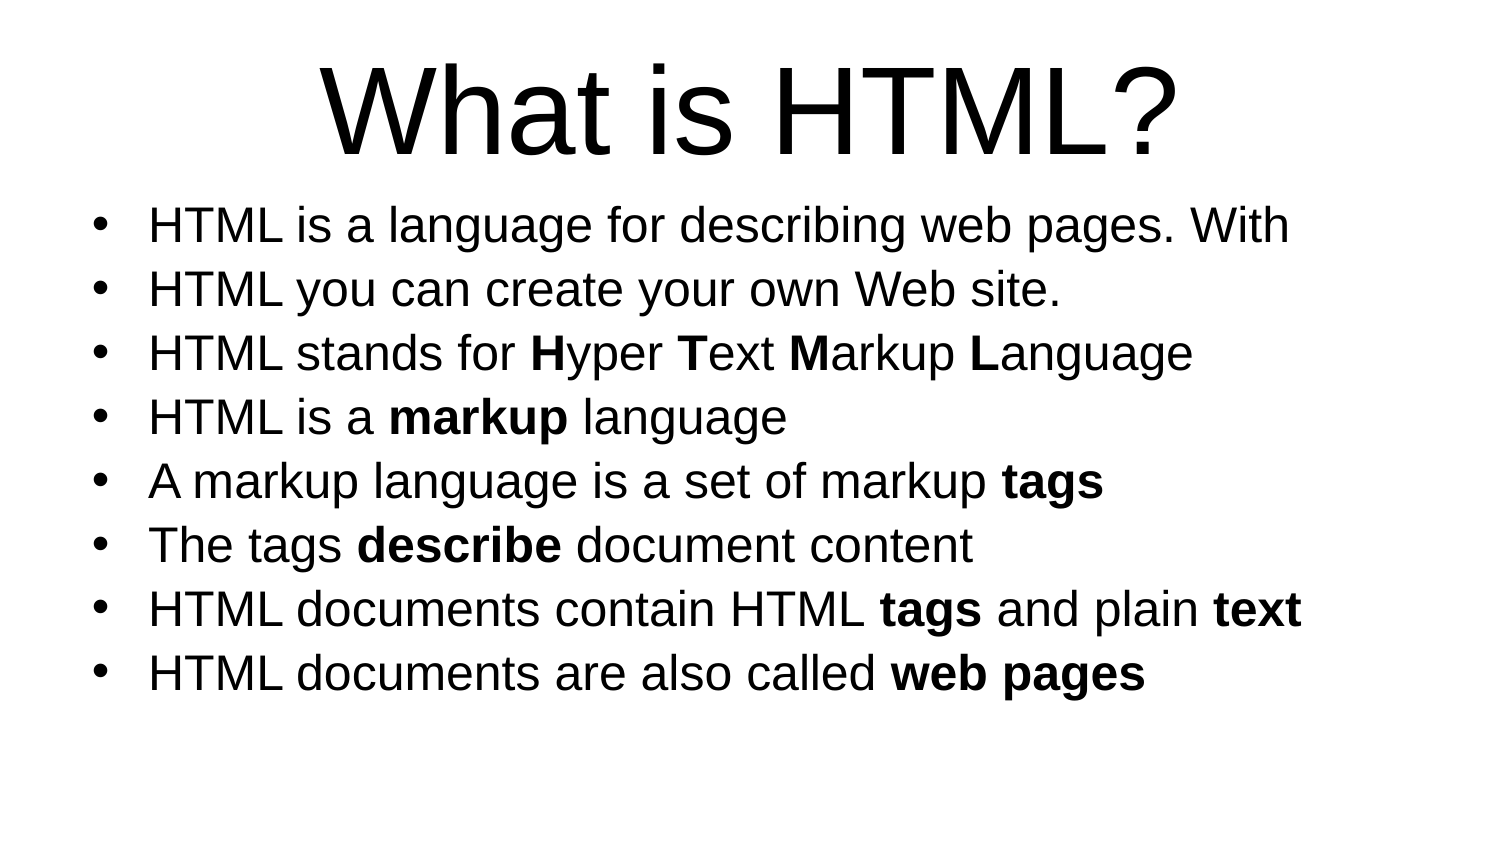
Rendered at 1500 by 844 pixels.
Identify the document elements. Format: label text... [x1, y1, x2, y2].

title What is HTML? [75, 33, 1425, 175]
list HTML is a language for describing web pages. With HTML you can create your own Web site. HTML stands for Hyper Text Markup Language HTML is a markup language A markup language is a set of markup tags The tags describe document content HTML documents contain HTML tags and plain text HTML documents are also called web pages [76, 191, 1427, 749]
